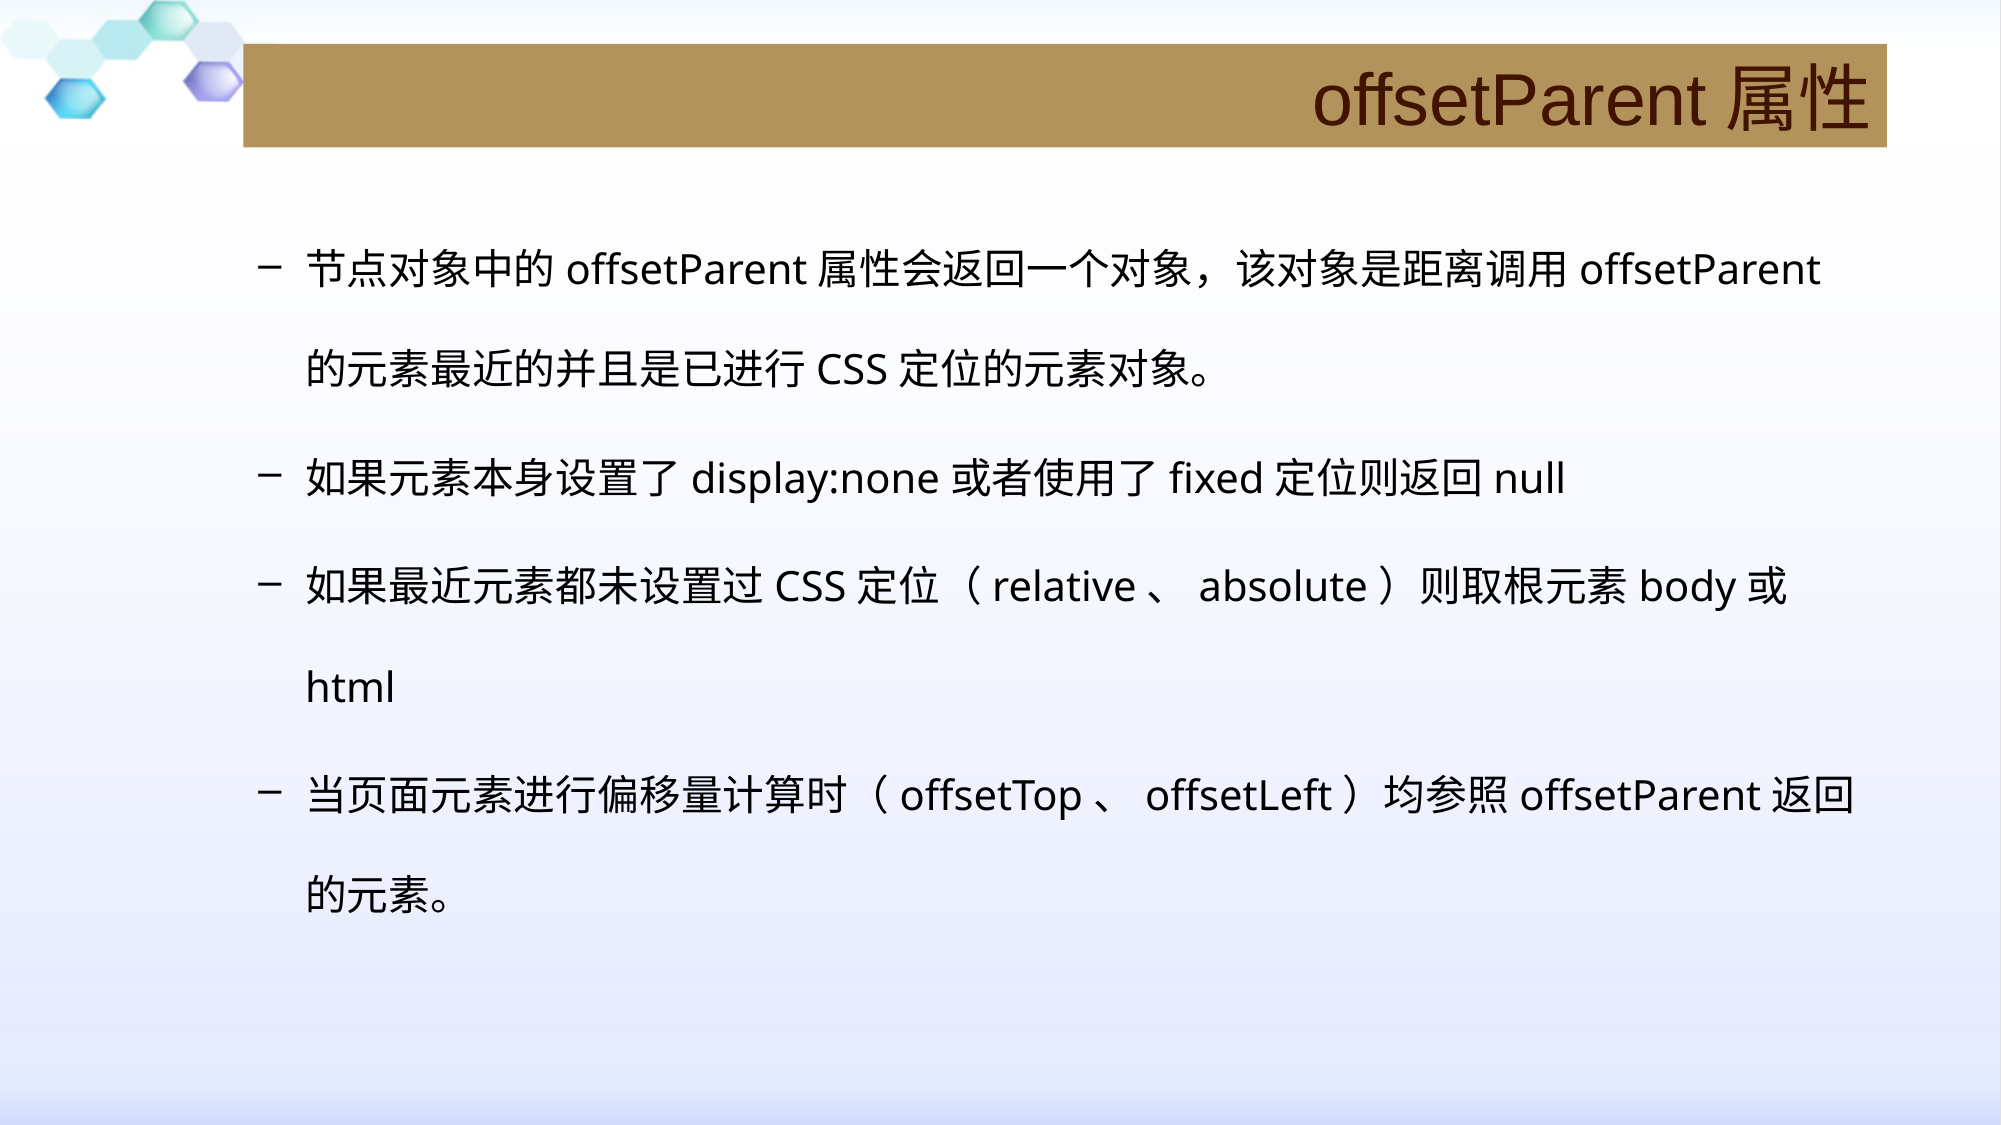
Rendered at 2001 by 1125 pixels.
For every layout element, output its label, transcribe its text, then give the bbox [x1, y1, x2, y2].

title offsetParent属性 [243, 43, 1888, 148]
picture [0, 0, 2001, 1125]
list 节点对象中的offsetParent属性会返回一个对象，该对象是距离调用offsetParent的元素最近的并且是已进行CSS定位的元素对象。 如果元素本身设置了display:none或者使用了fixed定位则返回null 如果最近元素都未设置过CSS定位（relative、absolute）则取根元素body或html 当页面元素进行偏移量计算时（offsetTop、offsetLeft）均参照offsetParent返回的元素。 [243, 185, 1888, 1102]
